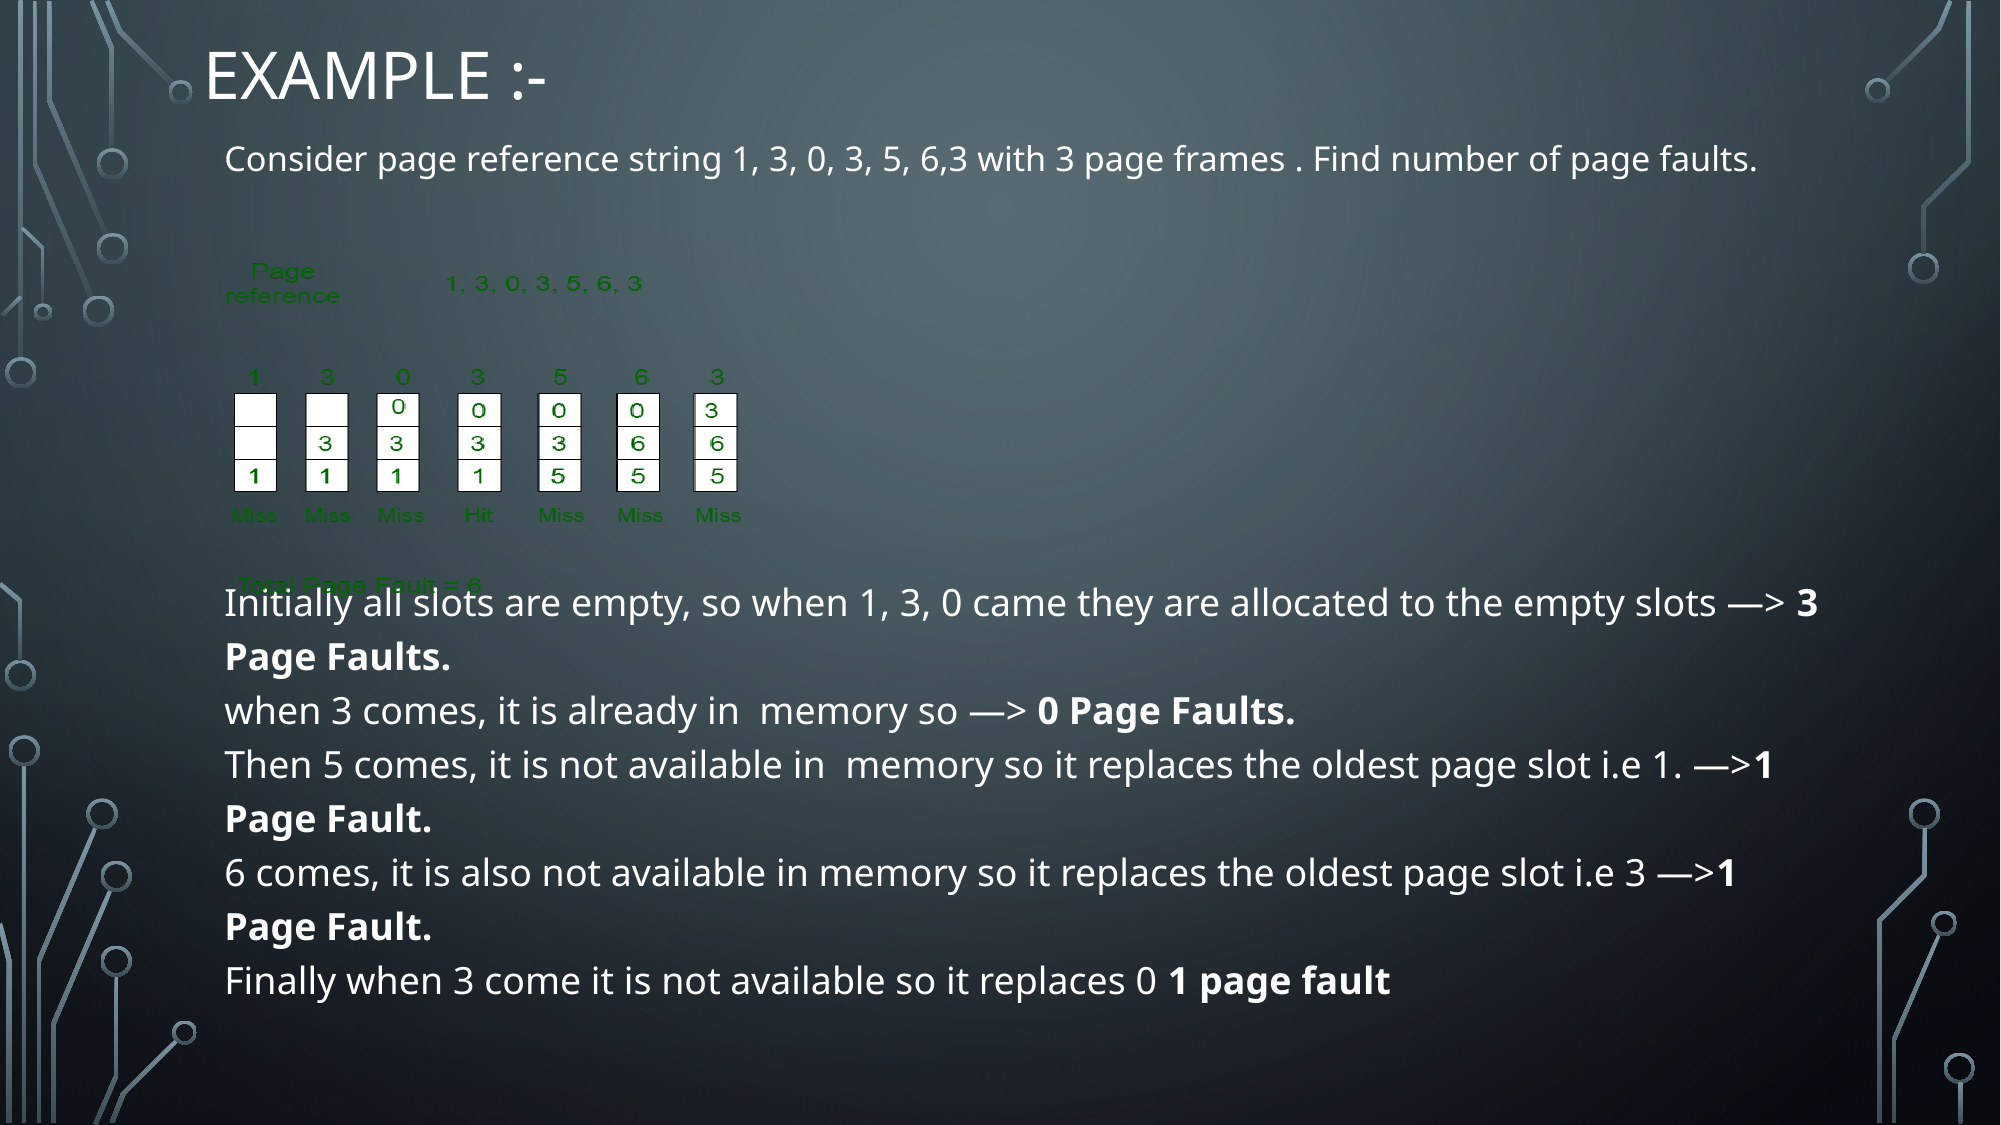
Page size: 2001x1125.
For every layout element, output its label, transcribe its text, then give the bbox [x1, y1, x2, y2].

picture [225, 241, 743, 597]
title Example :- [188, 35, 1814, 122]
list Consider page reference string 1, 3, 0, 3, 5, 6,3 with 3 page frames . Find number of page faults. Initially all slots are empty, so when 1, 3, 0 came they are allocated to the empty slots —> 3 Page Faults. when 3 comes, it is already in memory so —> 0 Page Faults. Then 5 comes, it is not available in memory so it replaces the oldest page slot i.e 1. —>1 Page Fault. 6 comes, it is also not available in memory so it replaces the oldest page slot i.e 3 —>1 Page Fault. Finally when 3 come it is not available so it replaces 0 1 page fault [209, 121, 1836, 1072]
